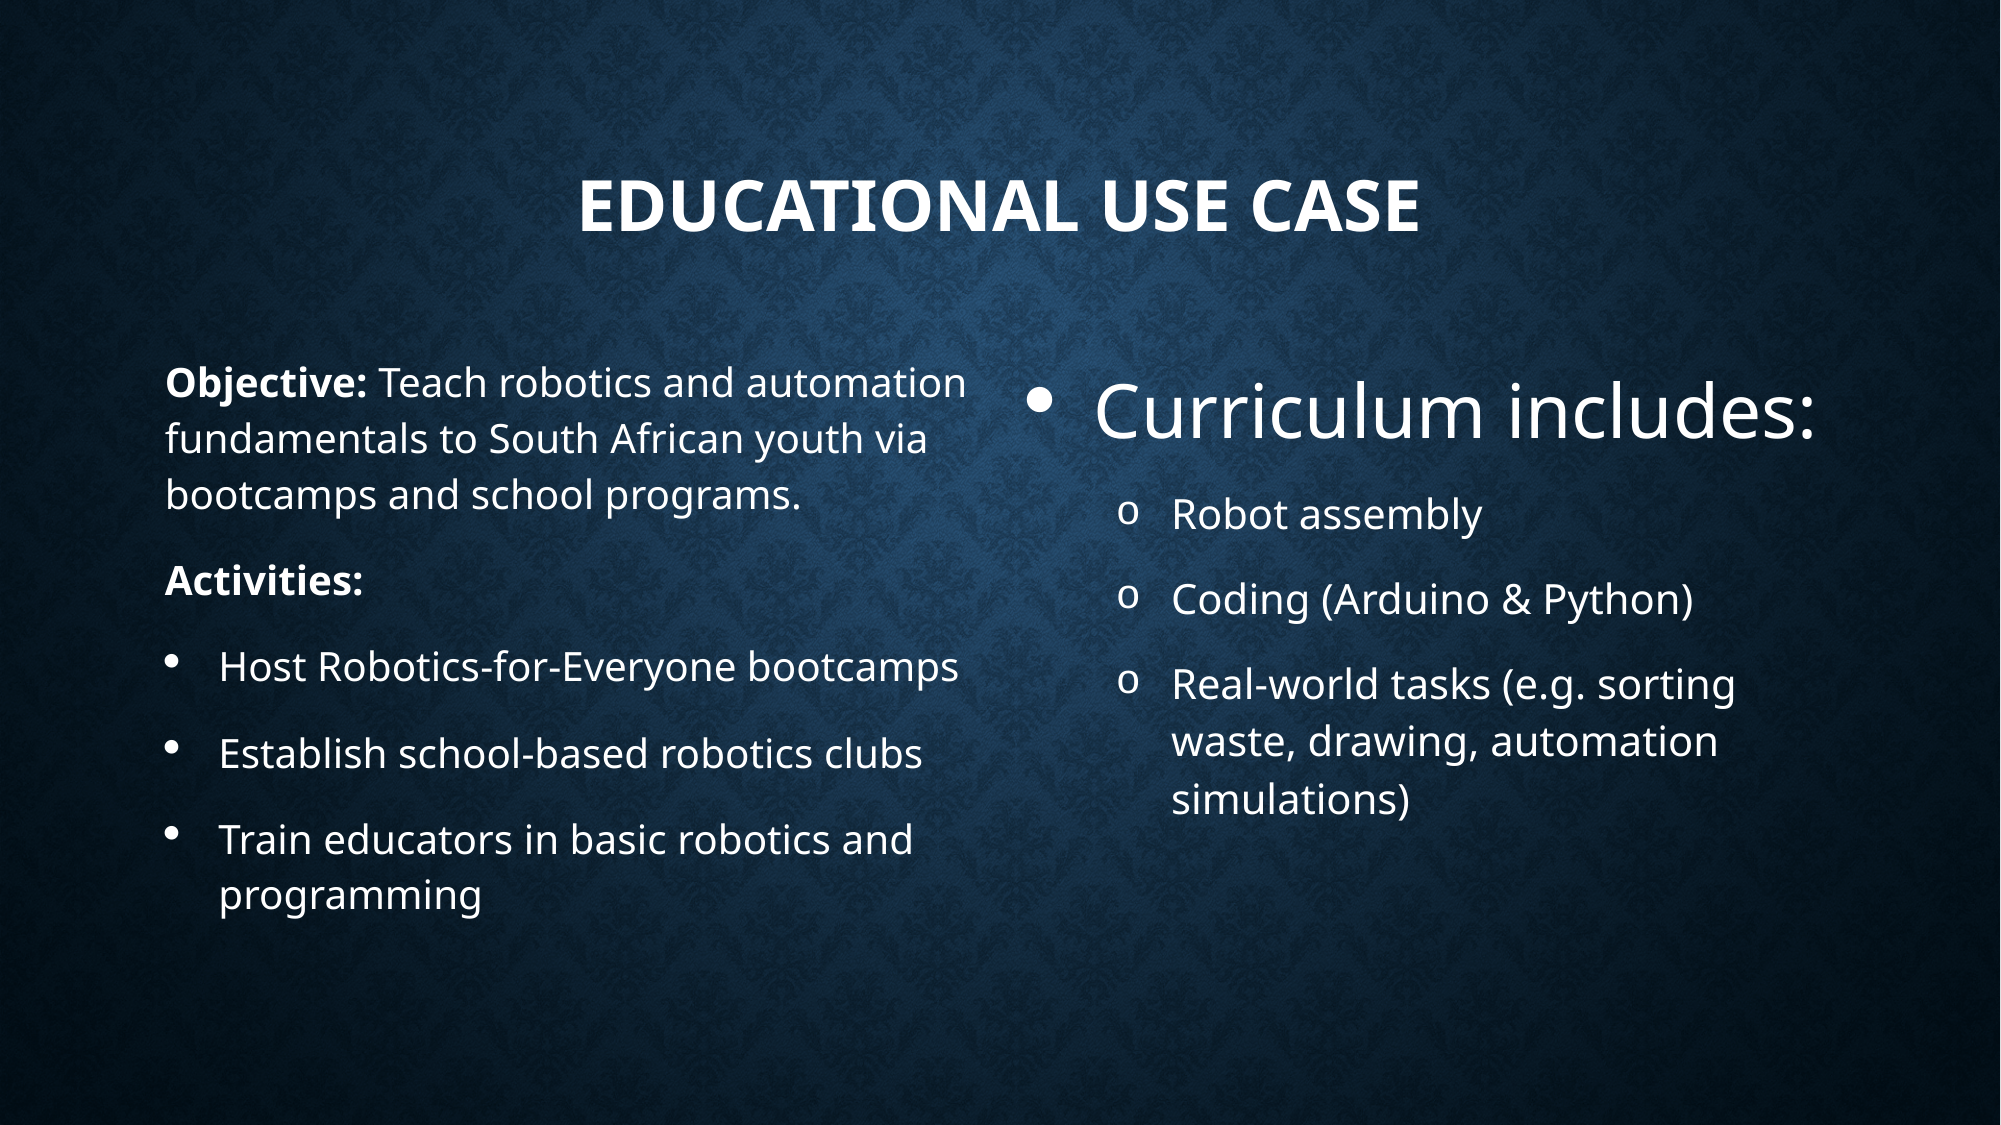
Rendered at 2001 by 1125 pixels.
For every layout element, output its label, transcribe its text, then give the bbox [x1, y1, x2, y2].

list Curriculum includes: Robot assembly Coding (Arduino & Python) Real-world tasks (e.g. sorting waste, drawing, automation simulations) [1012, 342, 1849, 950]
list Objective: Teach robotics and automation fundamentals to South African youth via bootcamps and school programs. Activities: Host Robotics-for-Everyone bootcamps Establish school-based robotics clubs Train educators in basic robotics and programming [149, 342, 988, 950]
title Educational use case [149, 99, 1849, 318]
